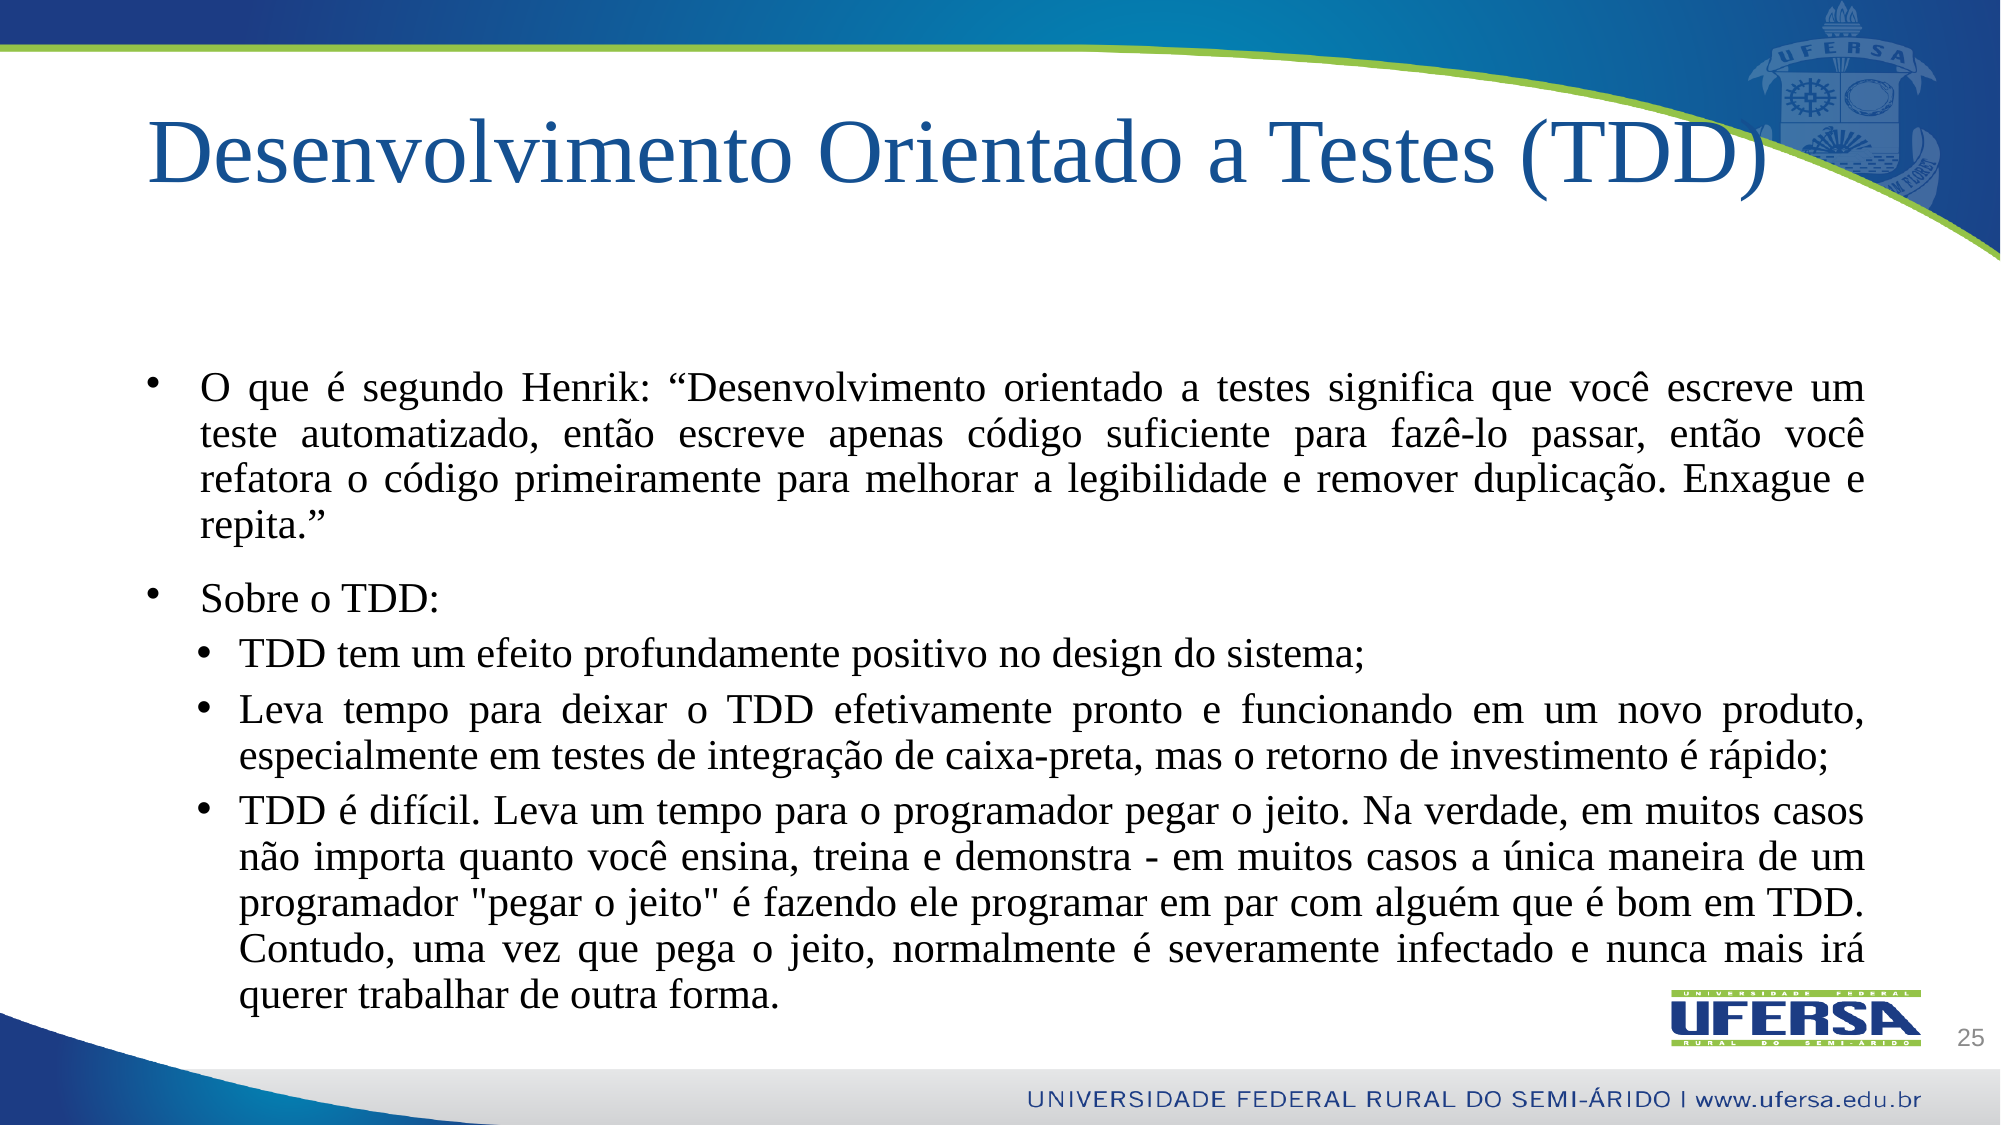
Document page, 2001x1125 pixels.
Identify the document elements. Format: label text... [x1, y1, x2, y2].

slide_number 25 [1550, 1006, 2000, 1067]
picture [0, 0, 2001, 1125]
title Desenvolvimento Orientado a Testes (TDD) [132, 73, 1868, 233]
list O que é segundo Henrik: “Desenvolvimento orientado a testes significa que você escreve um teste automatizado, então escreve apenas código suficiente para fazê-lo passar, então você refatora o código primeiramente para melhorar a legibilidade e remover duplicação. Enxague e repita.” Sobre o TDD: TDD tem um efeito profundamente positivo no design do sistema; Leva tempo para deixar o TDD efetivamente pronto e funcionando em um novo produto, especialmente em testes de integração de caixa-preta, mas o retorno de investimento é rápido; TDD é difícil. Leva um tempo para o programador pegar o jeito. Na verdade, em muitos casos não importa quanto você ensina, treina e demonstra - em muitos casos a única maneira de um programador "pegar o jeito" é fazendo ele programar em par com alguém que é bom em TDD. Contudo, uma vez que pega o jeito, normalmente é severamente infectado e nunca mais irá querer trabalhar de outra forma. [134, 364, 1866, 1052]
